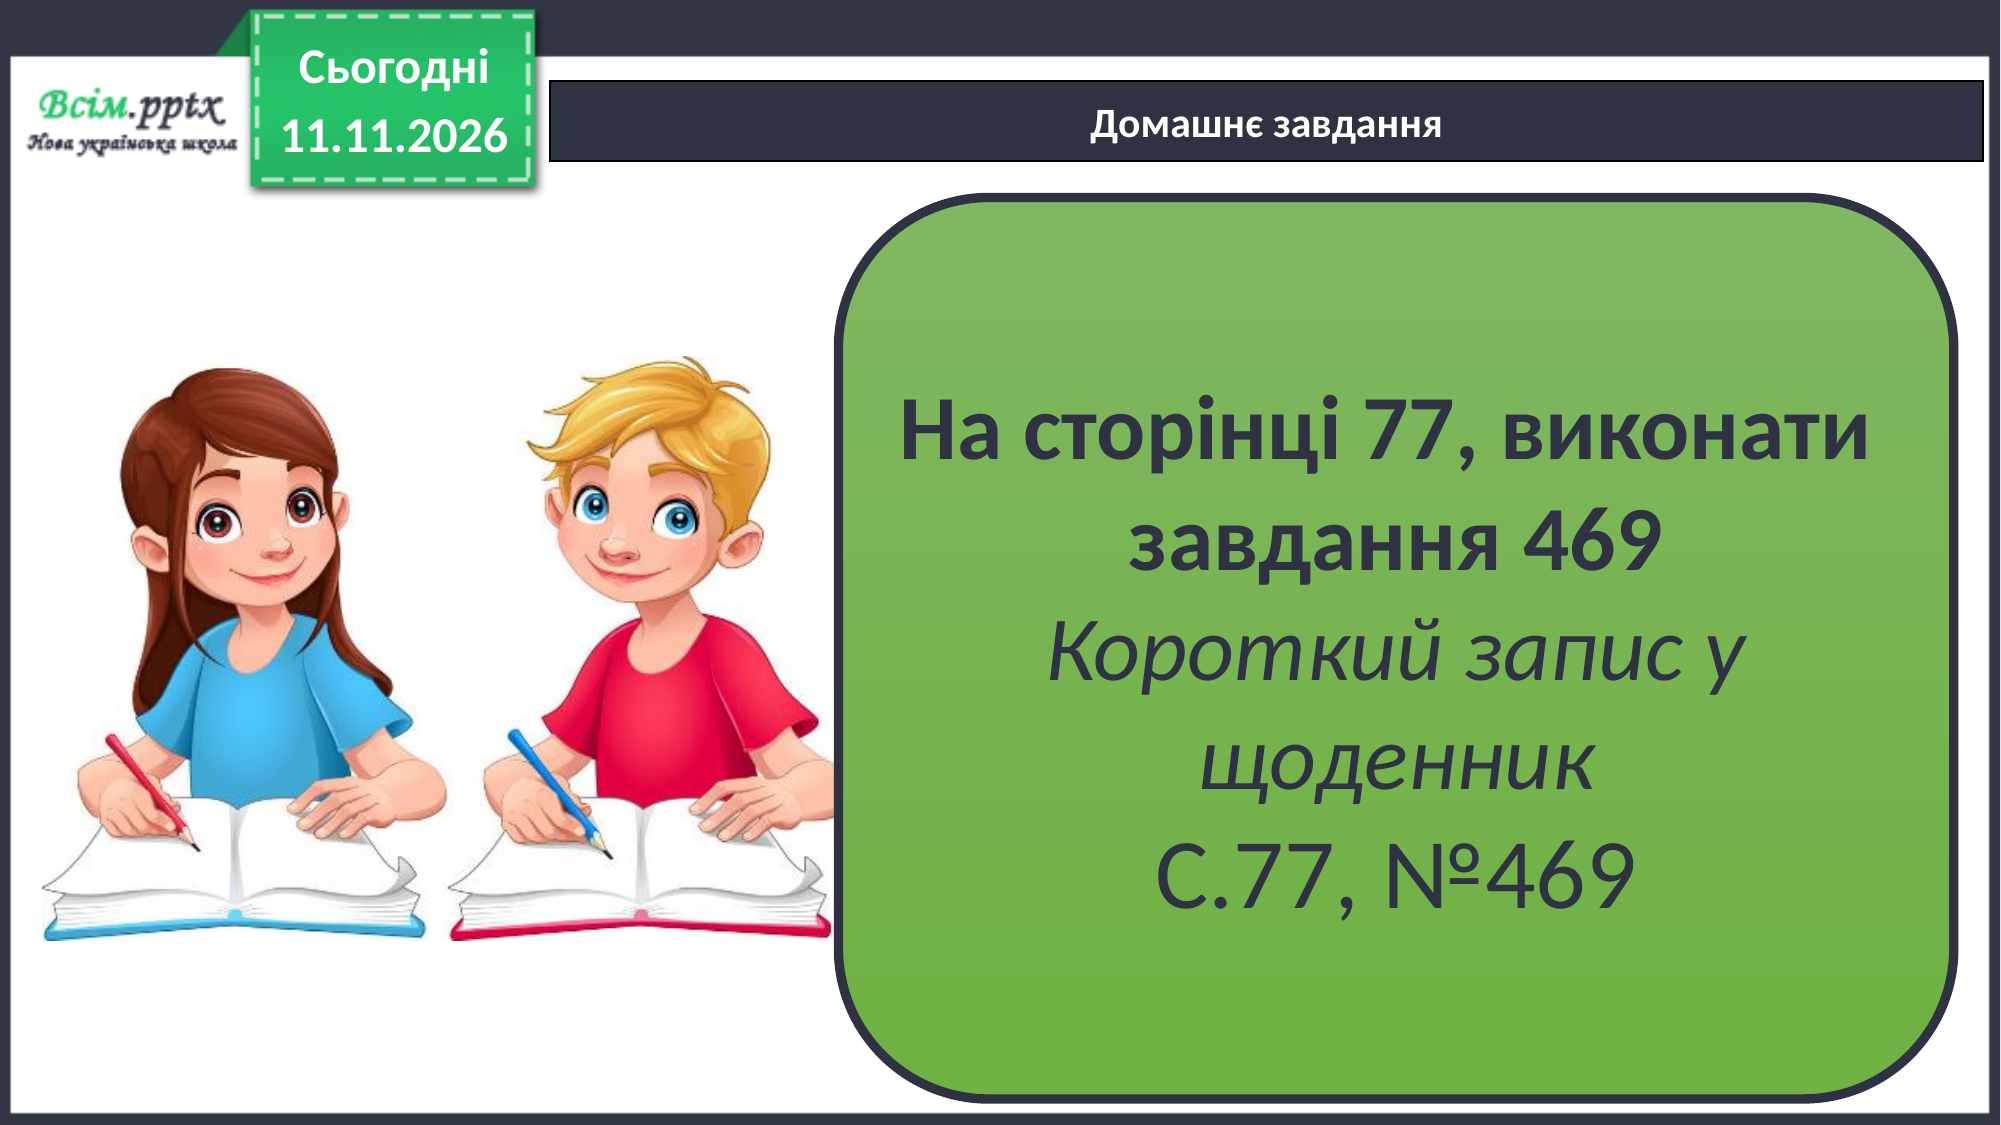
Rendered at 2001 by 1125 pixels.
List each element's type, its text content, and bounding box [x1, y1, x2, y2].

text_box Домашнє завдання [549, 80, 1984, 162]
picture [0, 0, 2001, 1125]
text_box Сьогодні [284, 26, 535, 101]
text_box На сторінці 77, виконати завдання 469 Короткий запис у щоденник С.77, №469 [837, 196, 1955, 1100]
text_box 07.04.2022 [263, 101, 524, 164]
